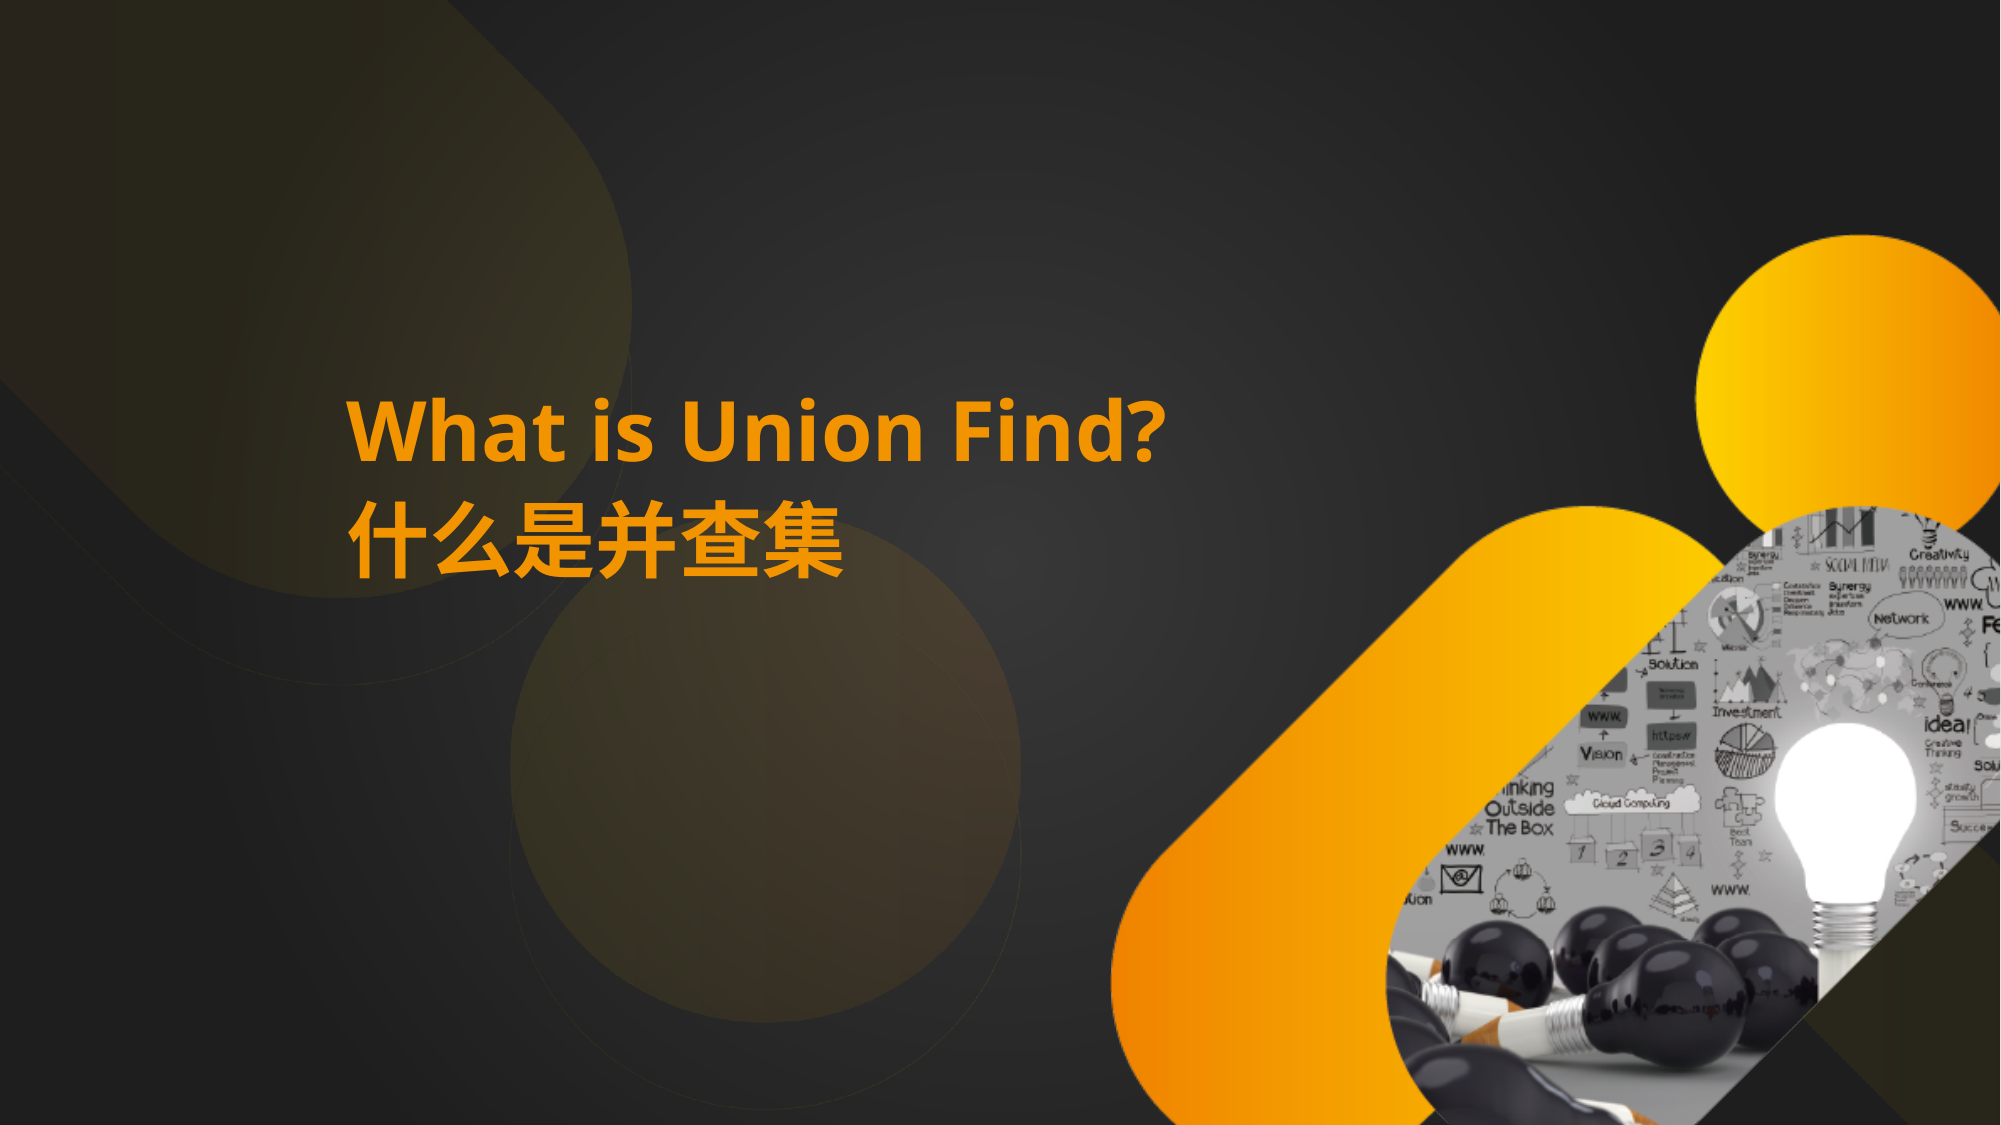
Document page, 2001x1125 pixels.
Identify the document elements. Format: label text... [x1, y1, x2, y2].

text_box What is Union Find? 什么是并查集 [331, 360, 1710, 816]
picture [0, 0, 2001, 1125]
